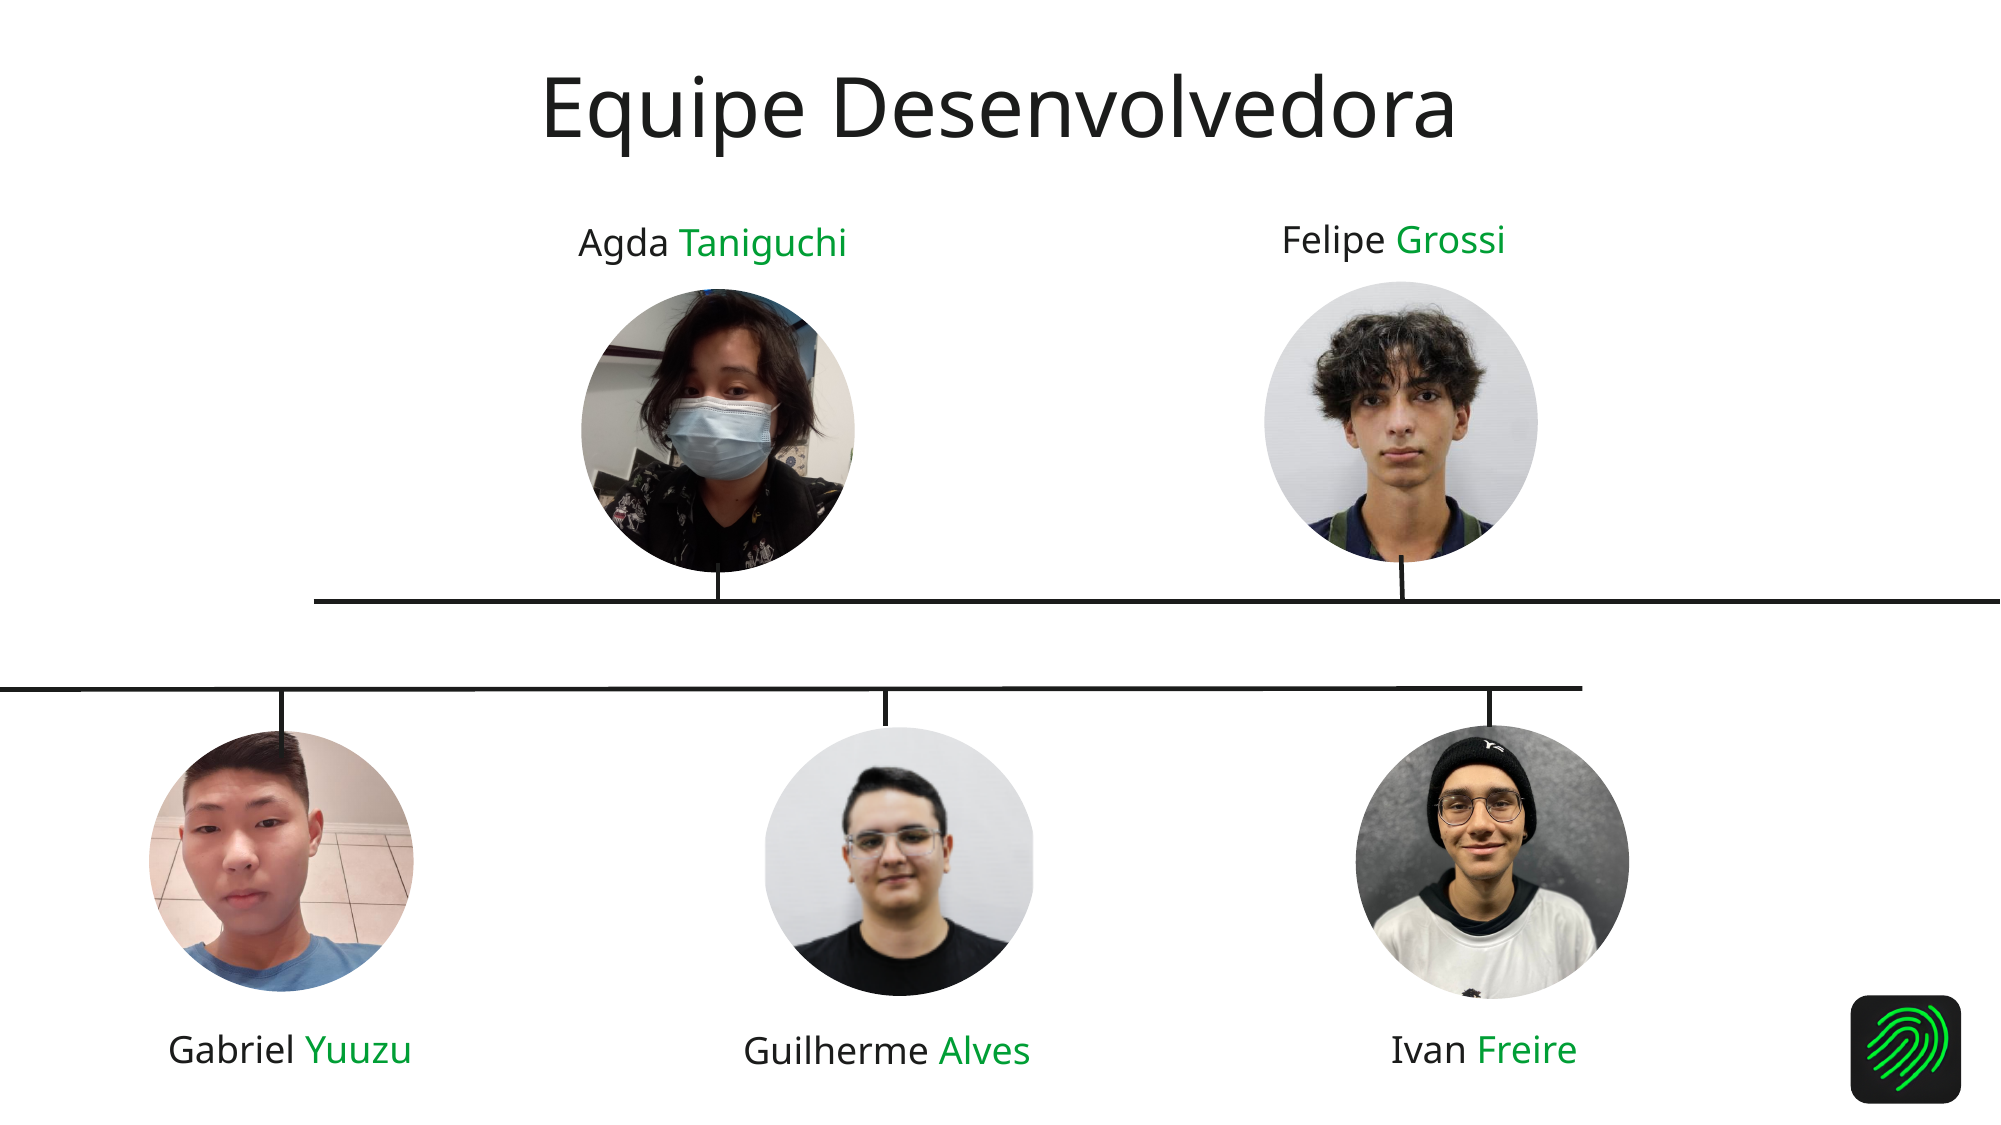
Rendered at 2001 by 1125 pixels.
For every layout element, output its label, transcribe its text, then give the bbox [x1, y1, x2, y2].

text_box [0, 688, 1651, 1080]
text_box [313, 209, 2000, 602]
title Equipe Desenvolvedora [137, 25, 1863, 196]
picture [1850, 995, 1962, 1104]
